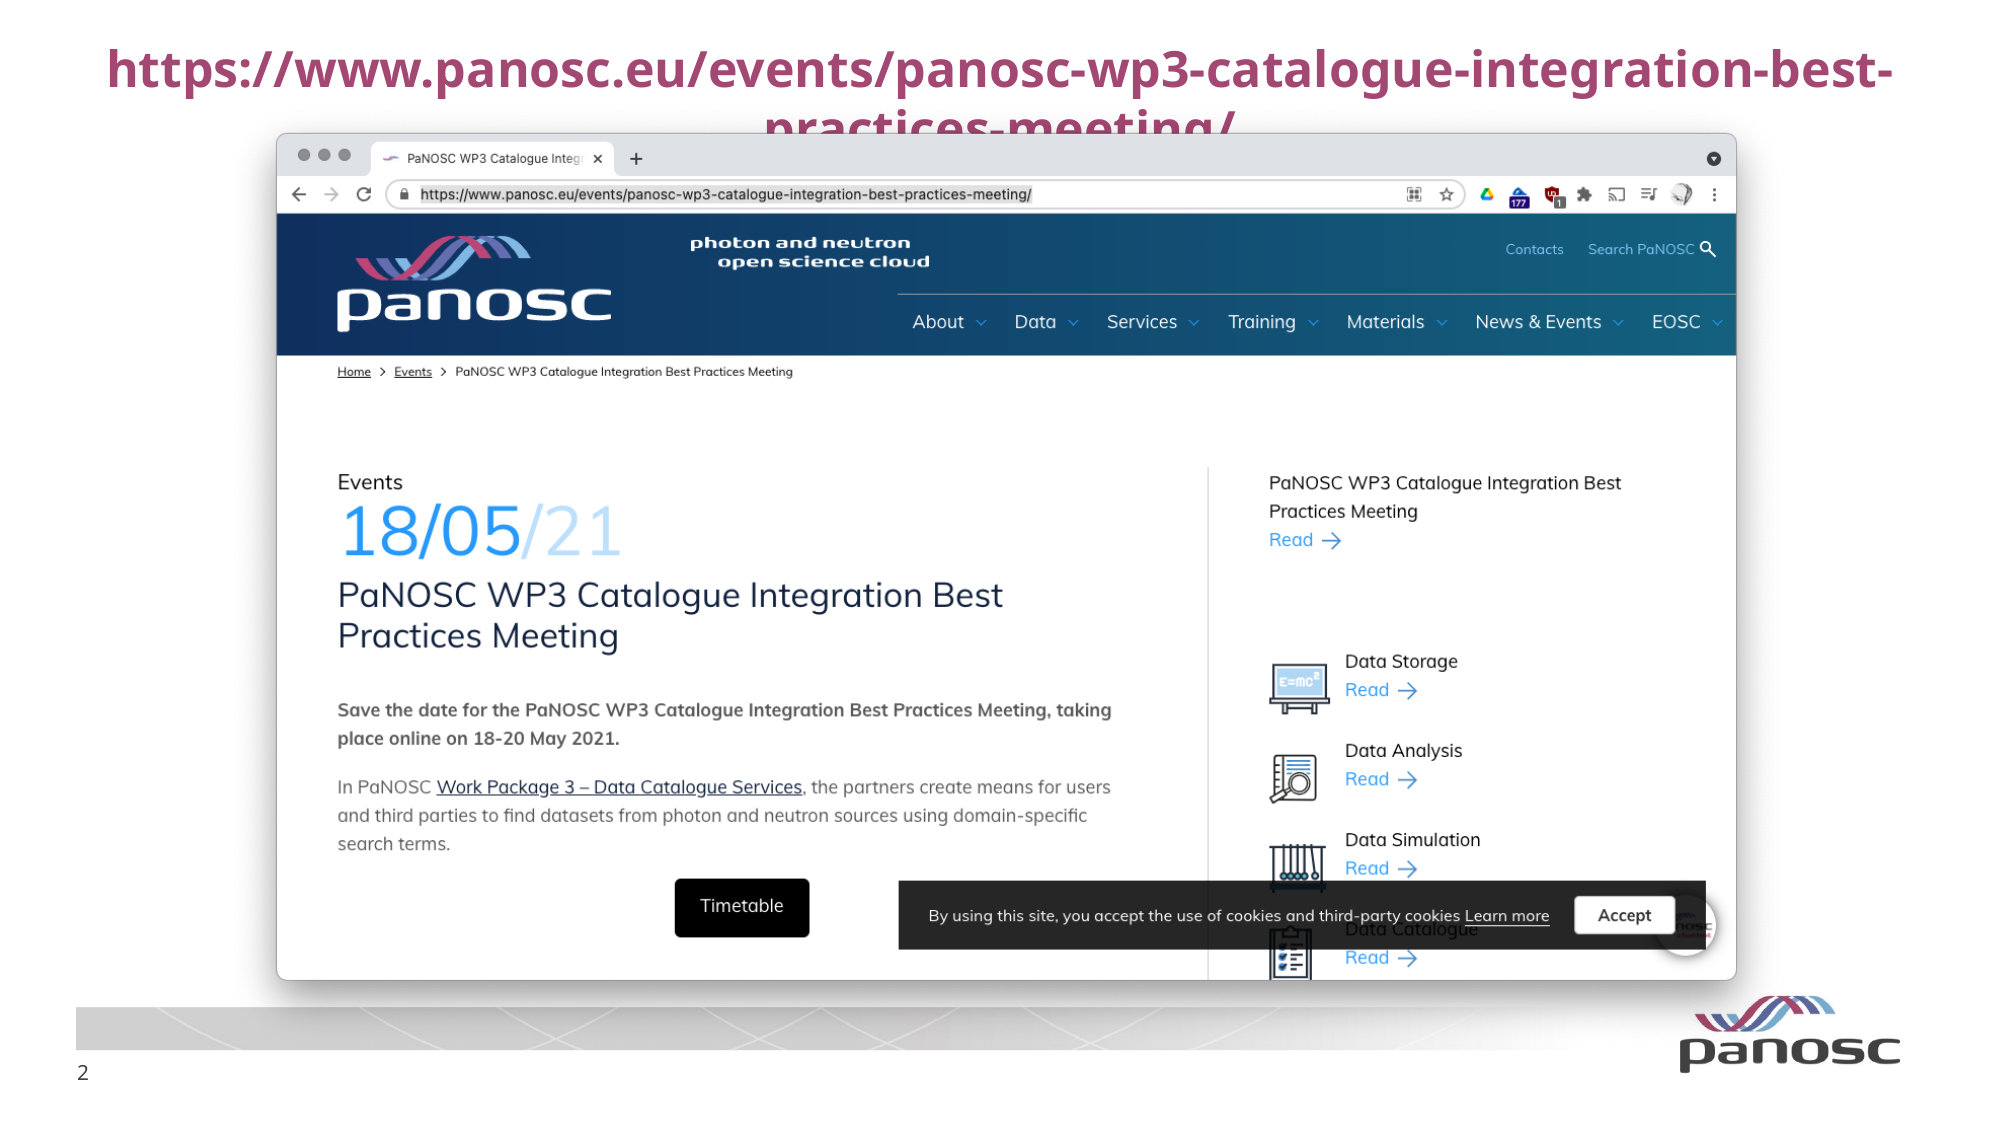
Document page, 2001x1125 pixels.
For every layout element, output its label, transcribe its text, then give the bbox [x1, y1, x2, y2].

picture [1, 95, 1999, 1125]
text_box https://www.panosc.eu/events/panosc-wp3-catalogue-integration-best-practices-meeting/ [31, 37, 1969, 158]
